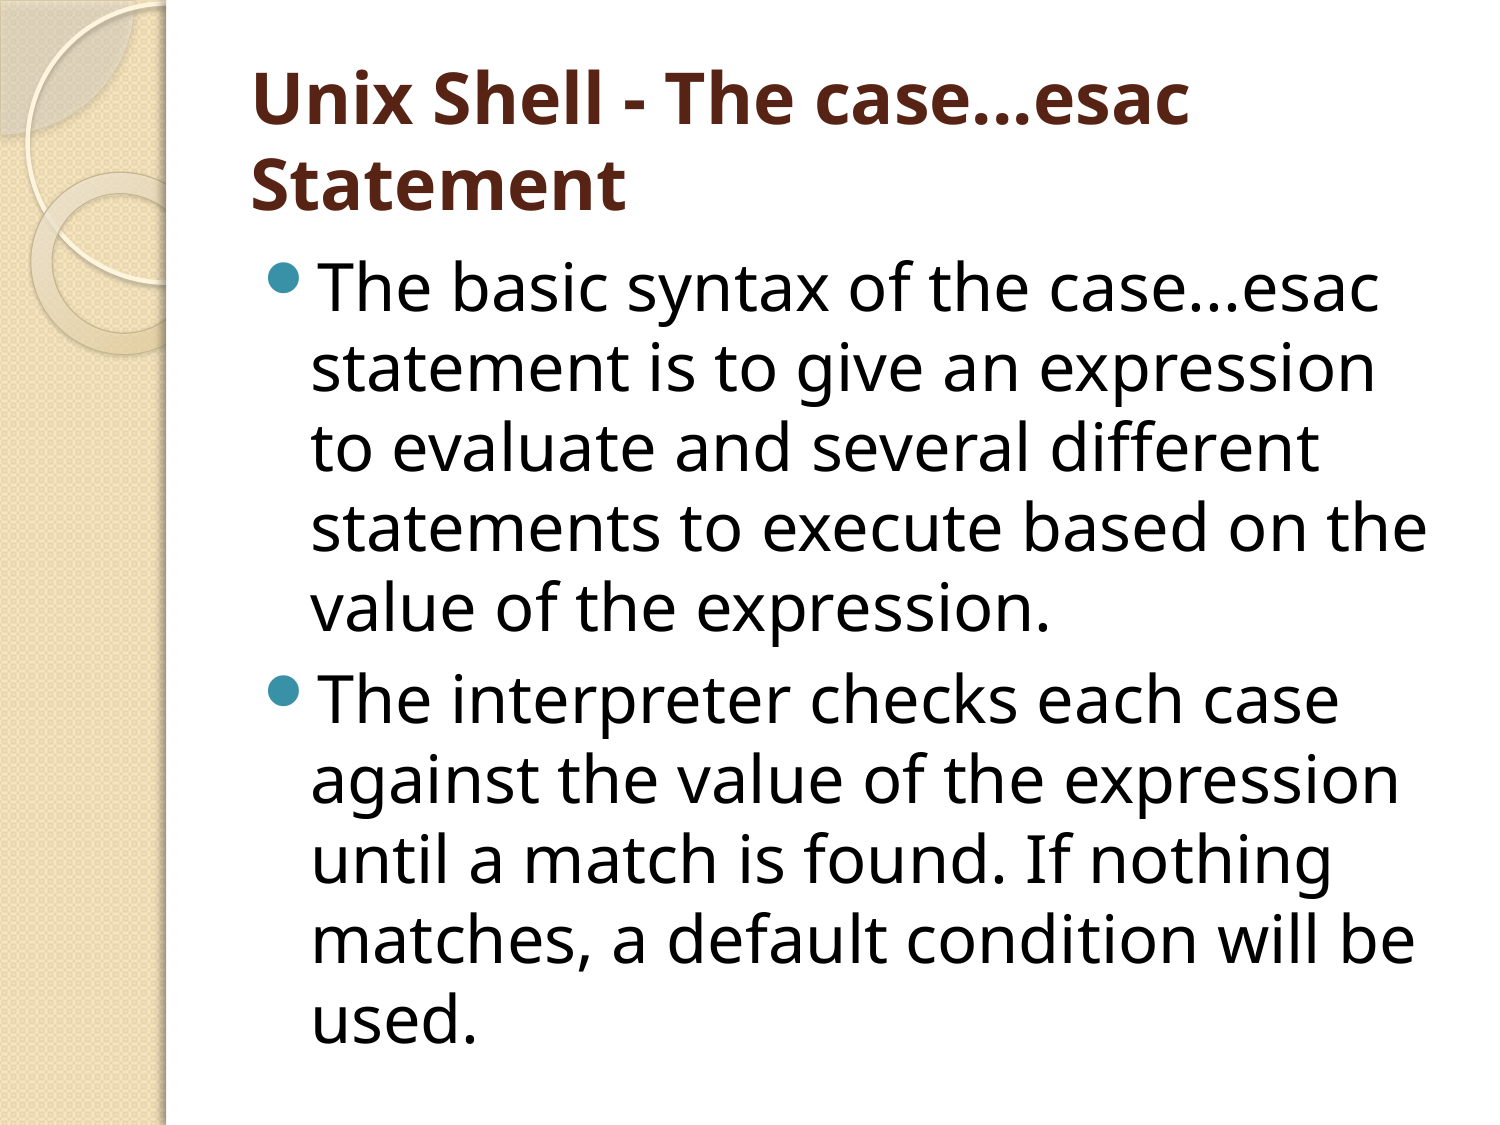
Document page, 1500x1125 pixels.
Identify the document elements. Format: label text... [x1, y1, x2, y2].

title Unix Shell - The case...esac Statement [235, 45, 1466, 233]
list The basic syntax of the case...esac statement is to give an expression to evaluate and several different statements to execute based on the value of the expression. The interpreter checks each case against the value of the expression until a match is found. If nothing matches, a default condition will be used. [235, 237, 1466, 1025]
